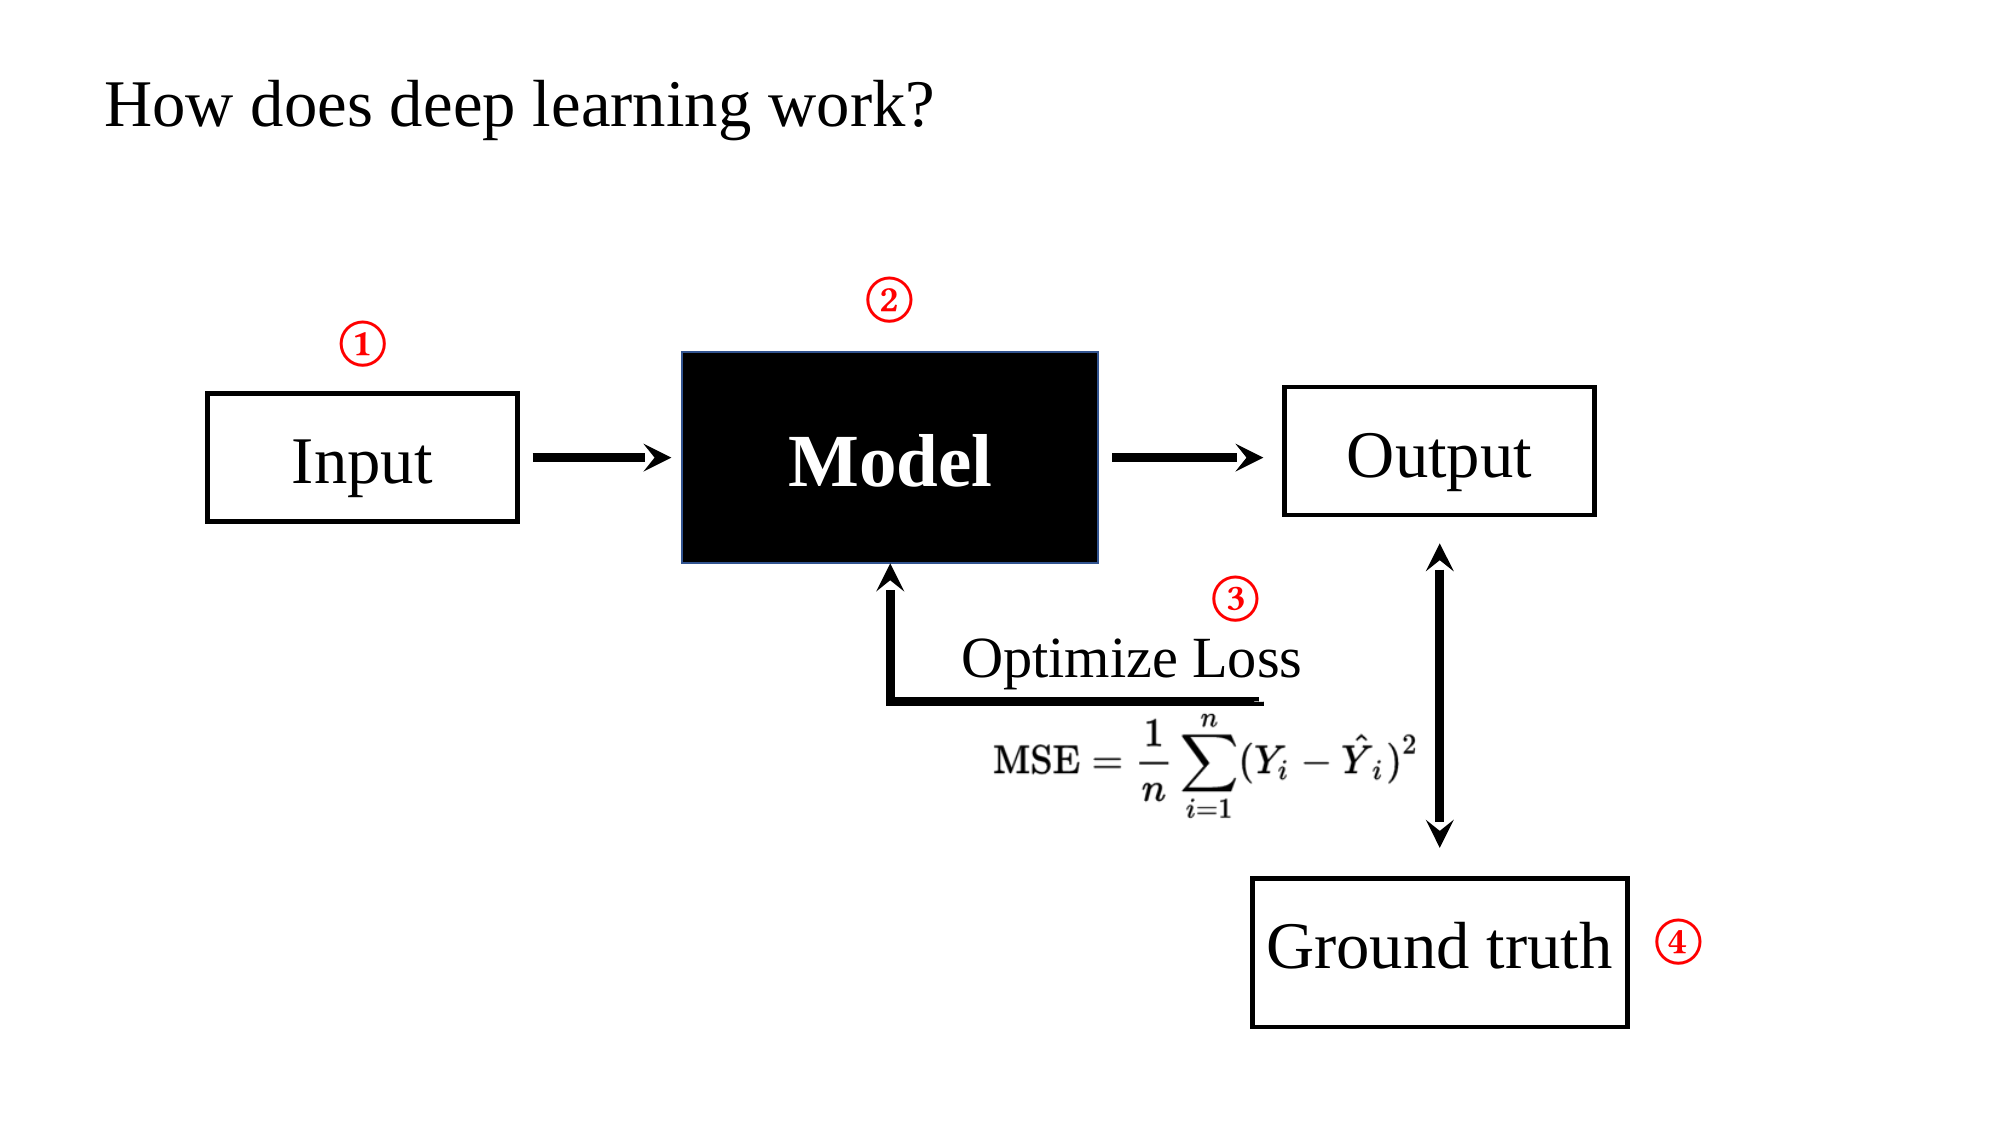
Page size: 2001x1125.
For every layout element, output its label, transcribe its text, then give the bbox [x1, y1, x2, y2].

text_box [682, 351, 1099, 564]
text_box How does deep learning work? [89, 52, 1075, 147]
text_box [181, 393, 544, 522]
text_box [890, 563, 1259, 702]
text_box Optimize Loss [1259, 611, 1374, 697]
text_box ③ [1139, 551, 1334, 637]
picture [993, 708, 1421, 824]
text_box ① [265, 296, 460, 382]
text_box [1258, 386, 1621, 515]
text_box ④ [1654, 894, 1776, 980]
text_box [1226, 878, 1654, 1028]
text_box ② [793, 252, 988, 338]
